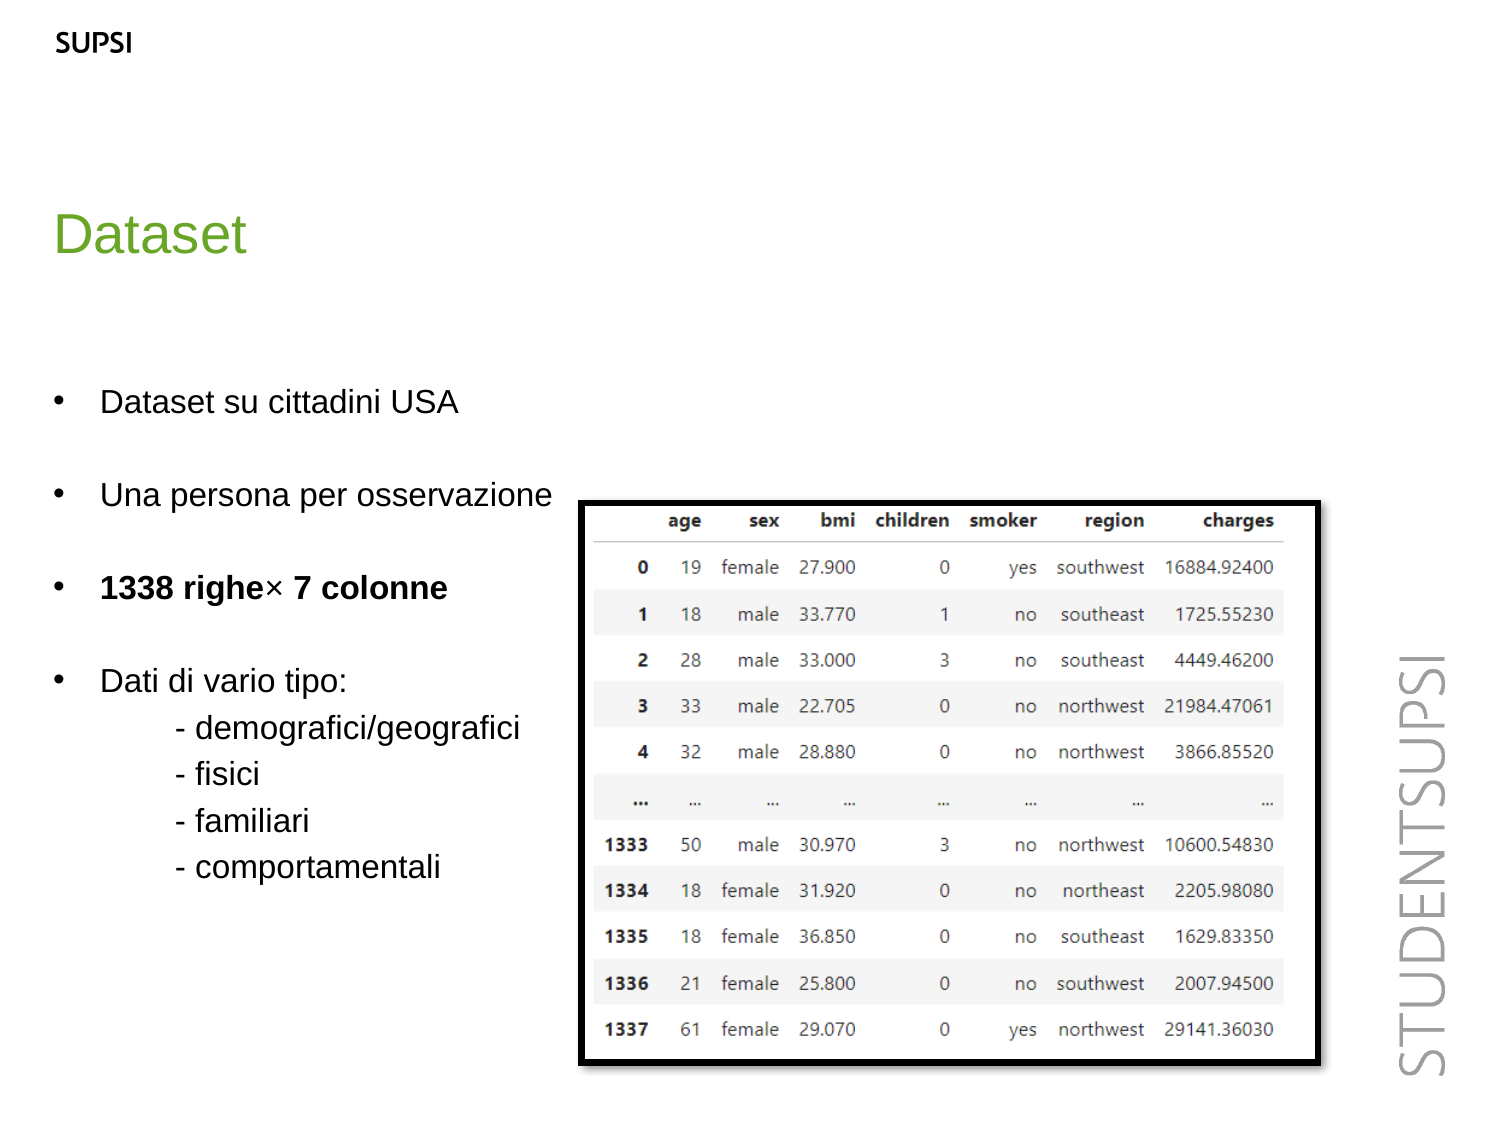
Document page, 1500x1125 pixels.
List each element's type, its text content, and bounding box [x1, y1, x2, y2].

list Dataset [53, 197, 1341, 350]
list Dataset su cittadini USA Una persona per osservazione 1338 righe× 7 colonne Dati di vario tipo: - demografici/geografici - fisici - familiari - comportamentali [53, 379, 1341, 1077]
picture [584, 505, 1316, 1060]
picture [56, 30, 134, 53]
picture [1399, 657, 1445, 1076]
